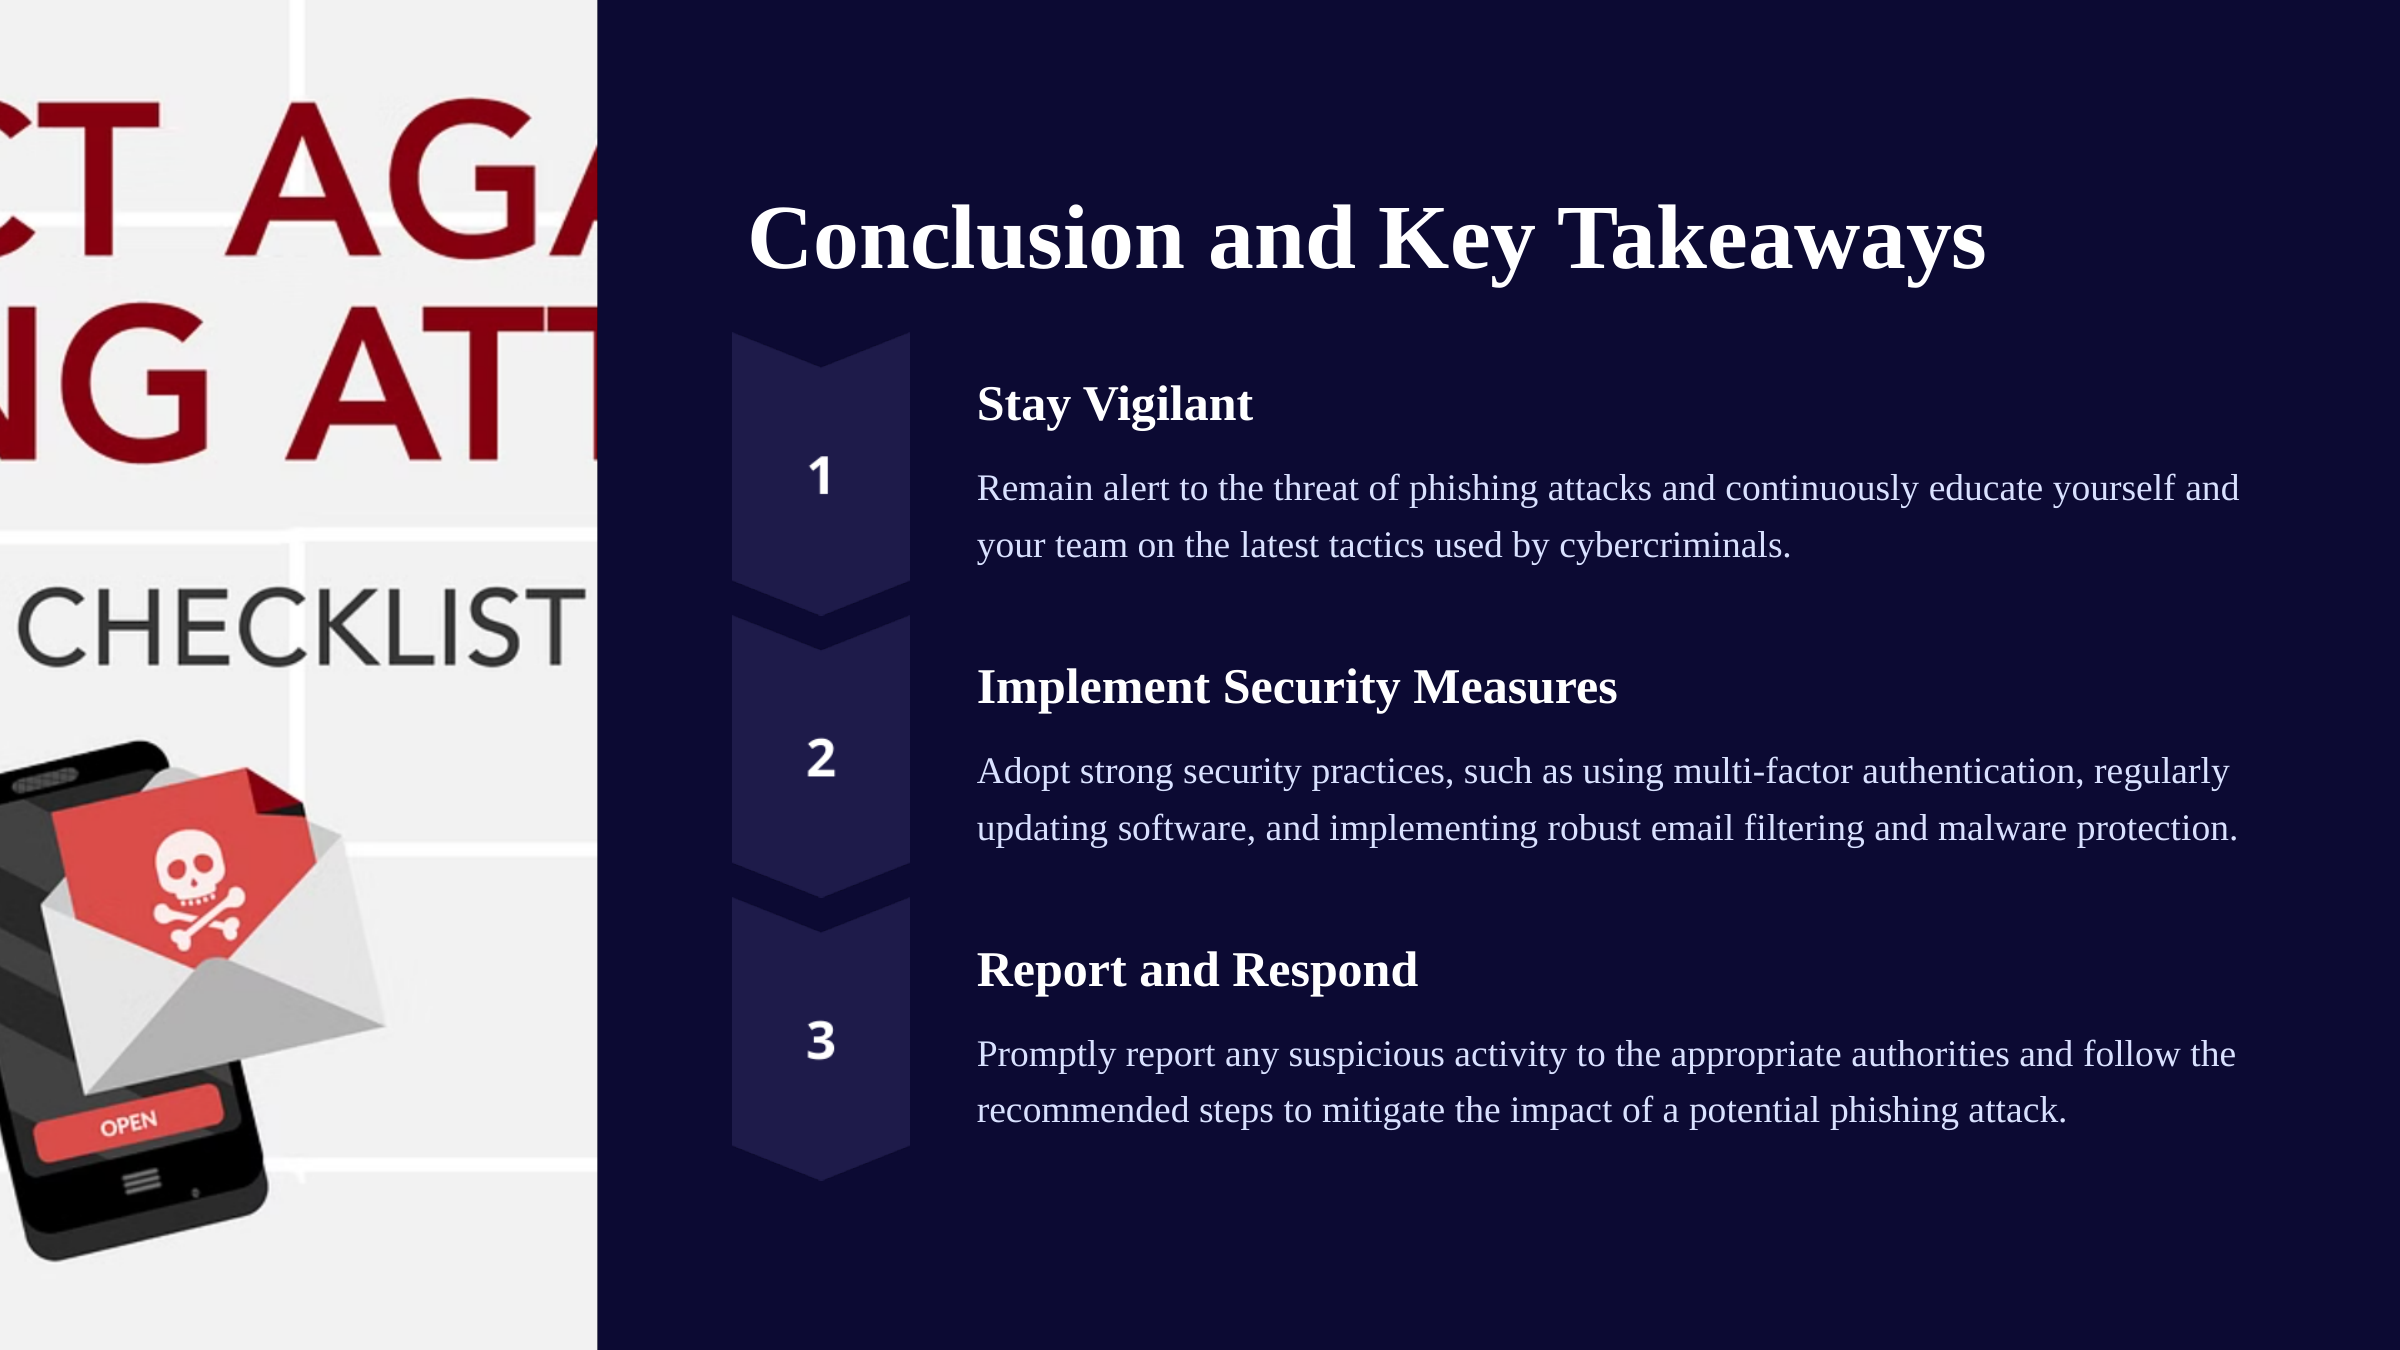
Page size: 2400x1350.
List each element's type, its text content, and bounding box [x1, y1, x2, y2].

picture [0, 0, 599, 1350]
picture [732, 332, 910, 1181]
text_box [599, 0, 2400, 1350]
text_box Promptly report any suspicious activity to the appropriate authorities and follow the recommended steps to mitigate the impact of a potential phishing attack. [962, 1009, 2268, 1123]
text_box Implement Security Measures [962, 650, 1688, 706]
text_box Stay Vigilant [962, 367, 1404, 424]
text_box Conclusion and Key Takeaways [732, 169, 2261, 280]
text_box Adopt strong security practices, such as using multi-factor authentication, regularly updating software, and implementing robust email filtering and malware protection. [962, 727, 2268, 841]
text_box Remain alert to the threat of phishing attacks and continuously educate yourself and your team on the latest tactics used by cybercriminals. [962, 444, 2268, 558]
text_box Report and Respond [962, 933, 1463, 989]
